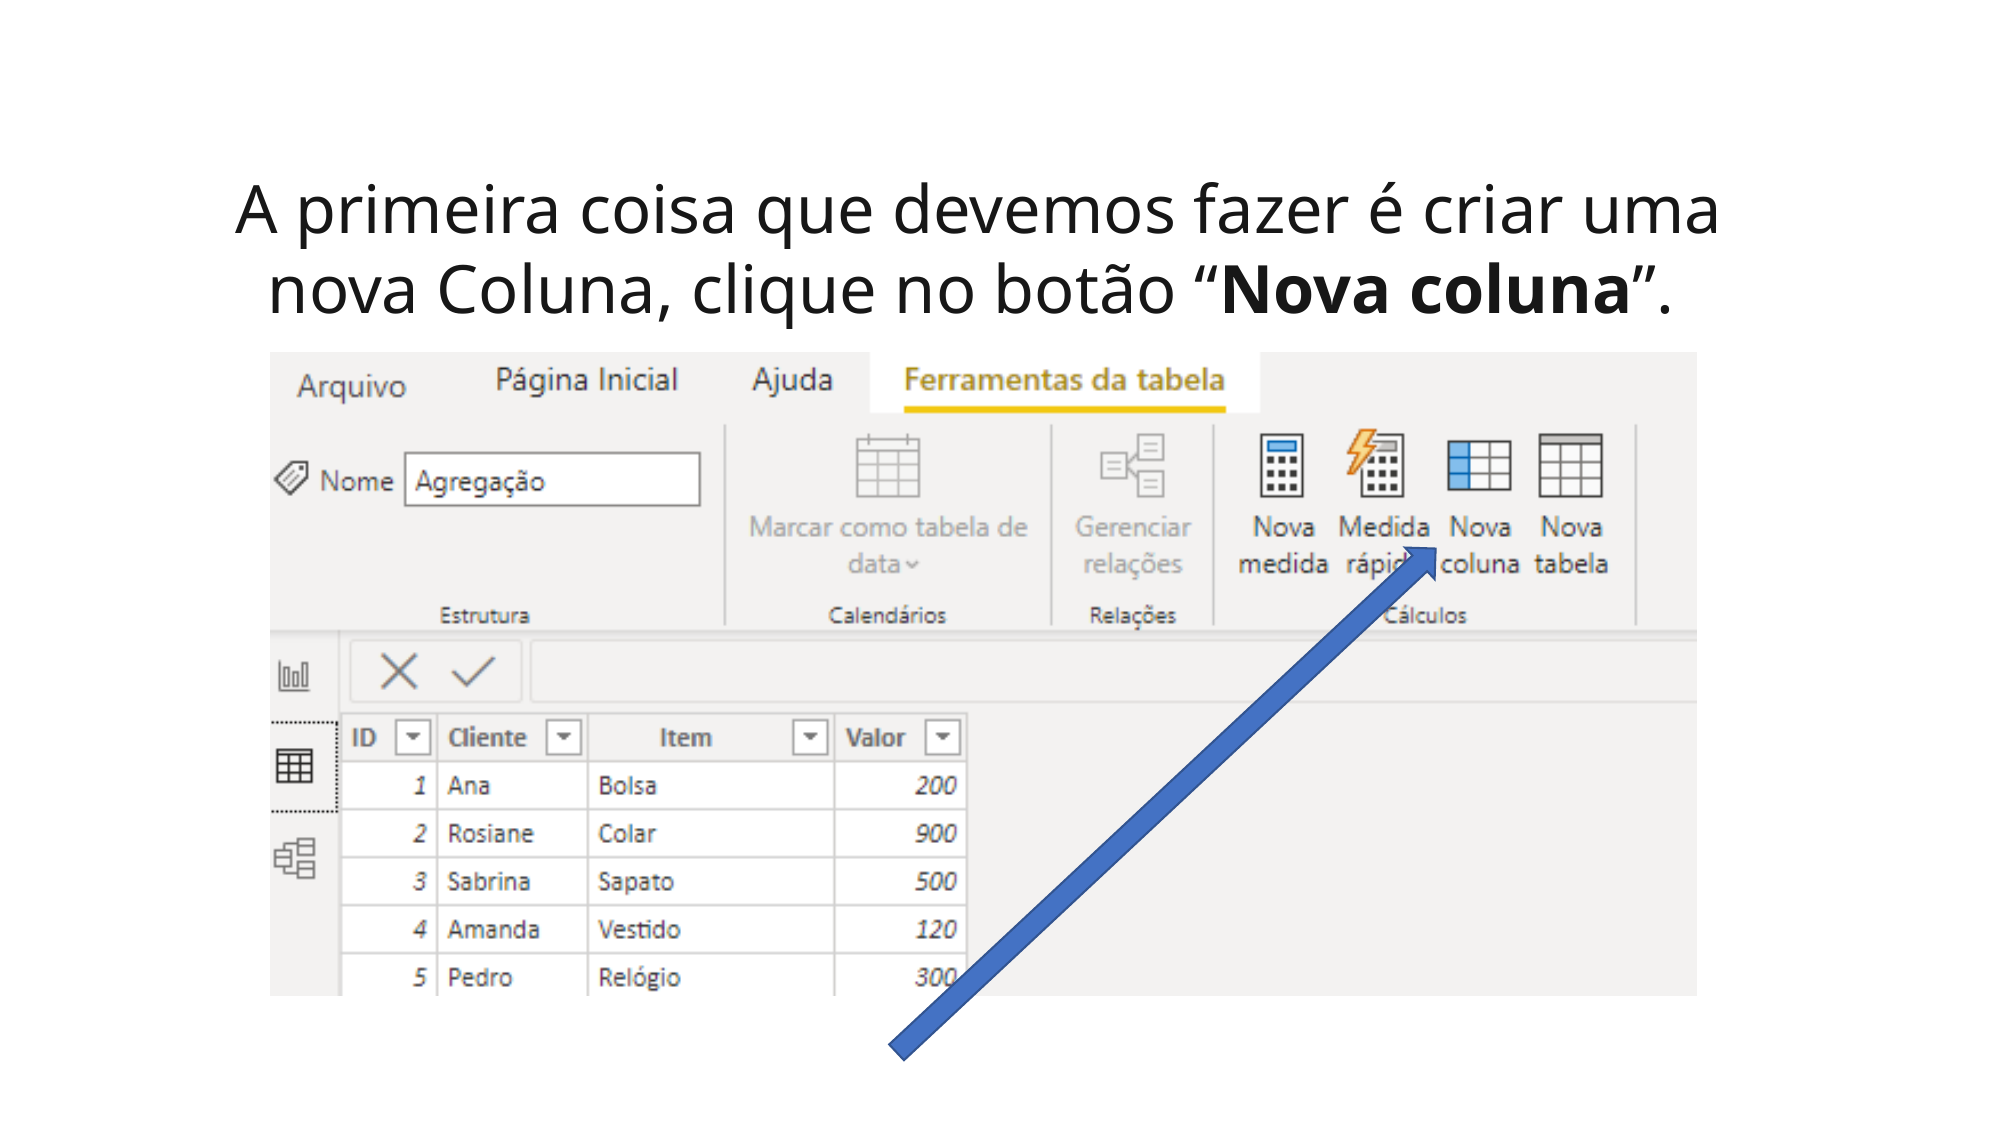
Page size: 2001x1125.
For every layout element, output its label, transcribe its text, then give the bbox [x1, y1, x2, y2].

picture [270, 352, 1697, 996]
text_box A primeira coisa que devemos fazer é criar uma nova Coluna, clique no botão “Nova coluna”. [147, 159, 1813, 335]
text_box [887, 996, 975, 1062]
